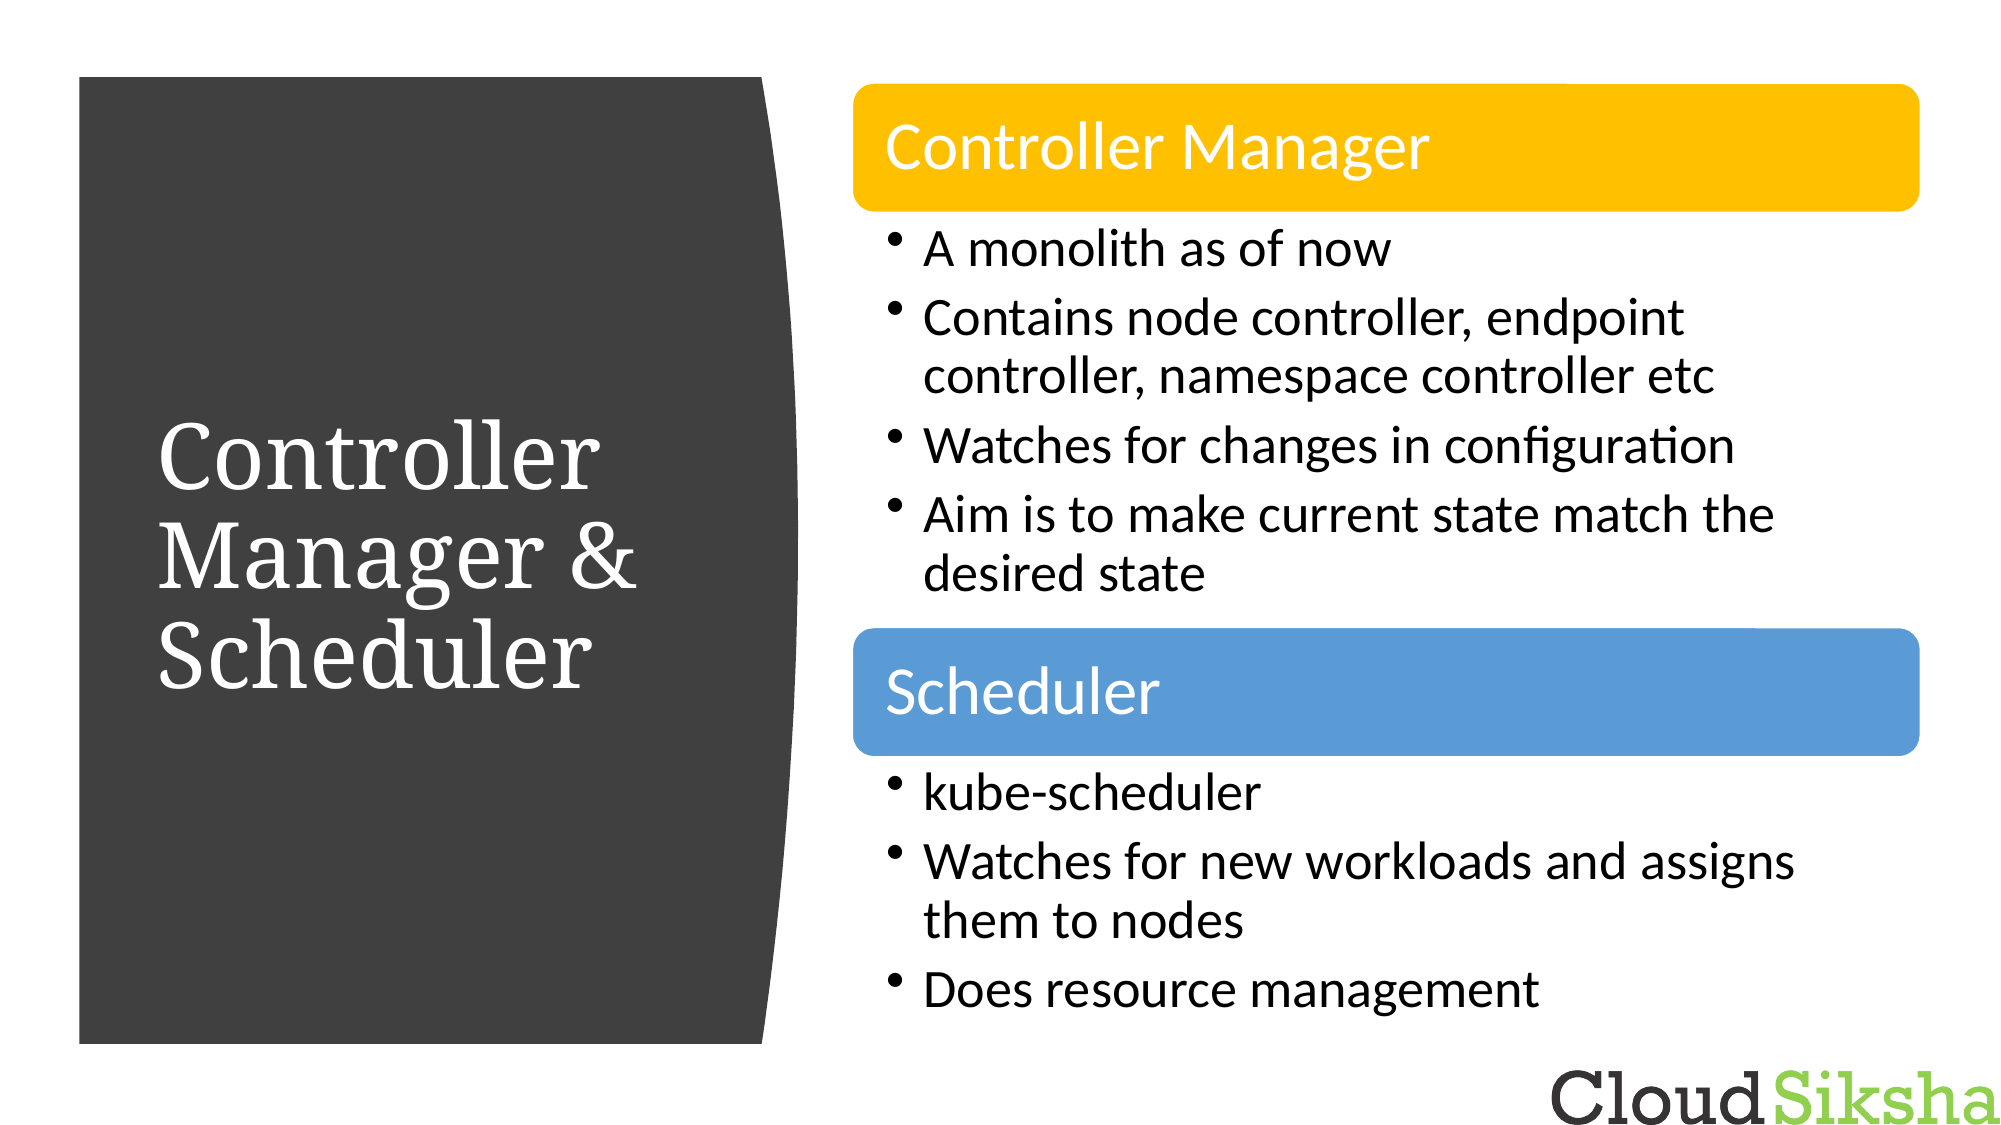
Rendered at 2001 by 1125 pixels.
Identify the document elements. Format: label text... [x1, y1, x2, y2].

text_box [78, 76, 800, 1045]
picture [1548, 1070, 2000, 1125]
title Controller Manager & Scheduler [141, 166, 702, 953]
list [852, 77, 1921, 1043]
